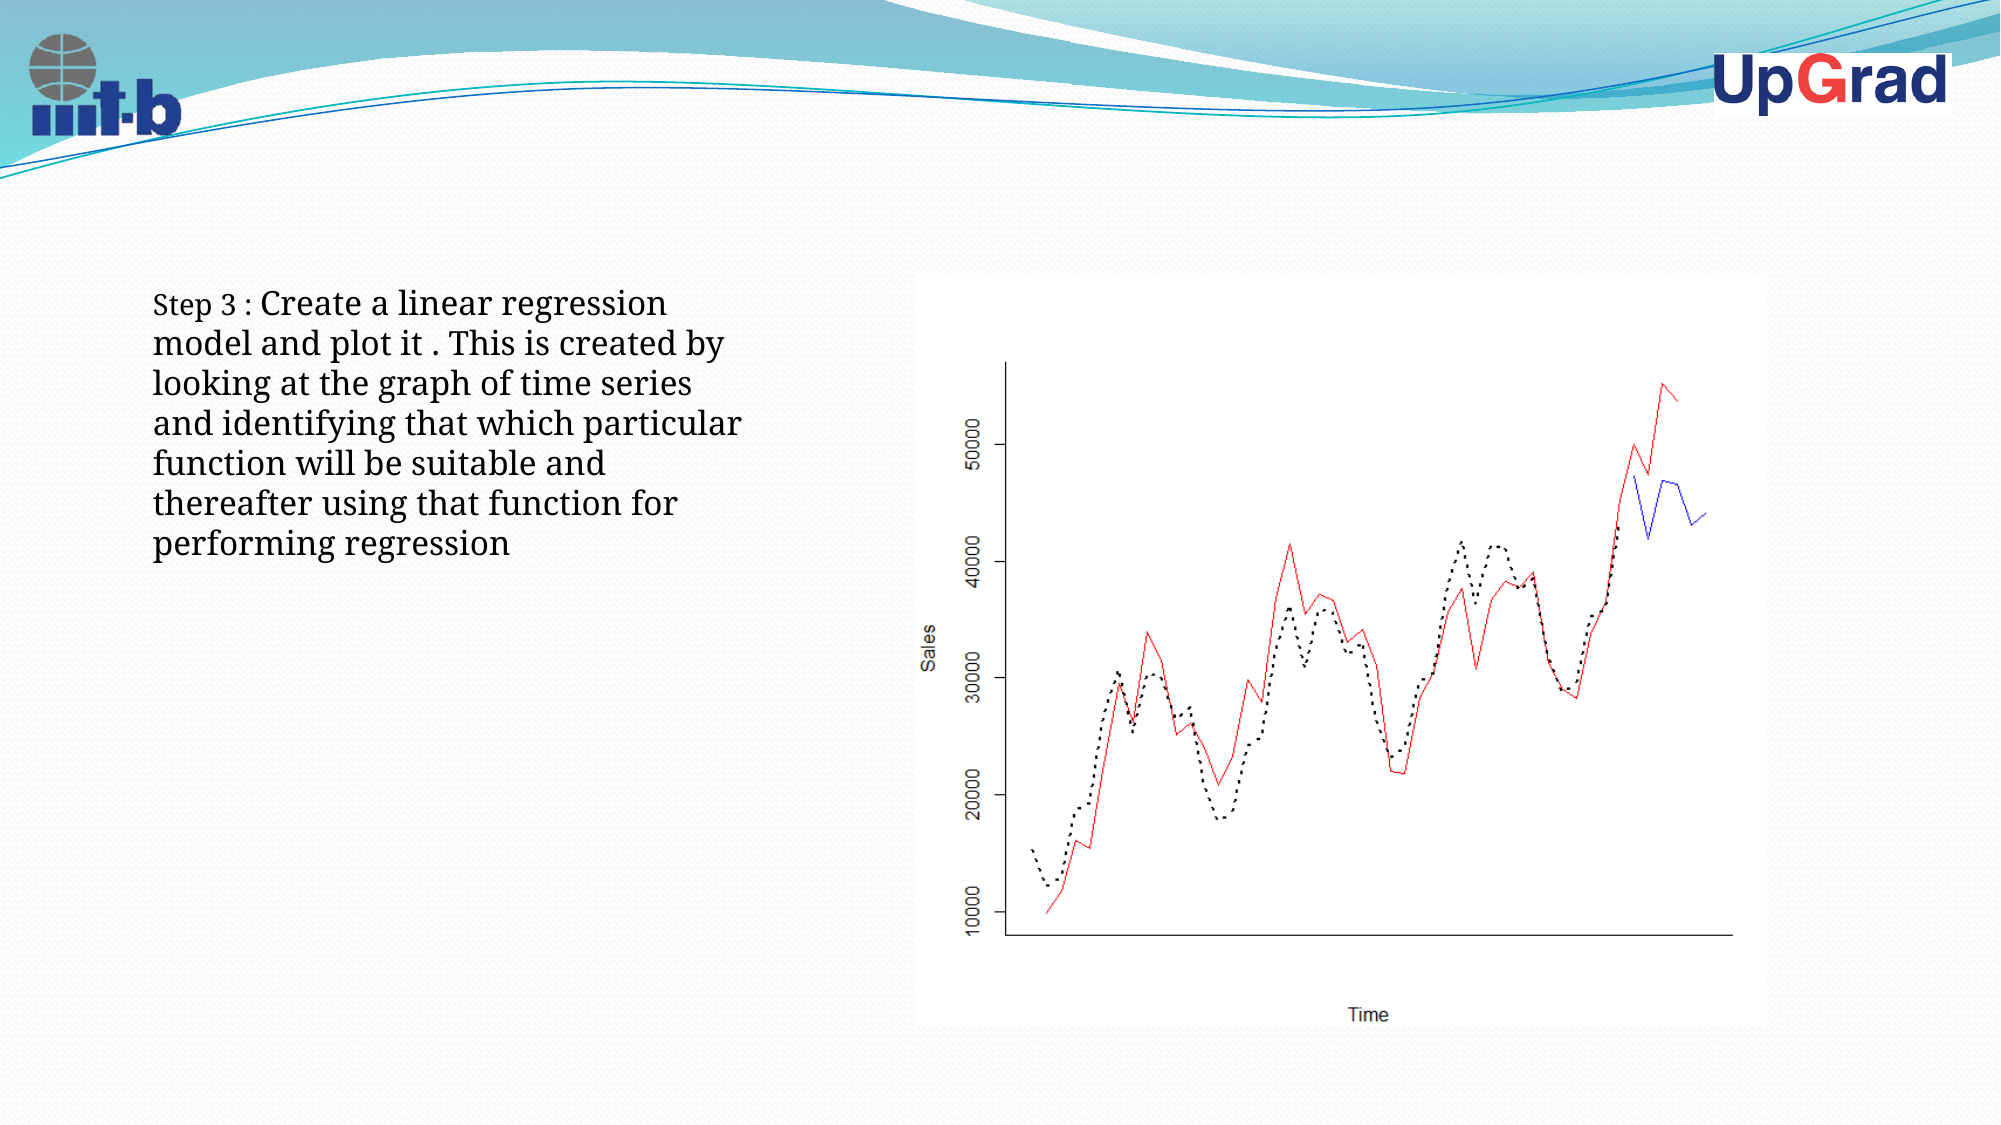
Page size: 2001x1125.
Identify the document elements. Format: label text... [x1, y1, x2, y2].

picture [1714, 53, 1952, 116]
picture [0, 29, 208, 163]
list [914, 274, 1768, 1026]
list Step 3 : Create a linear regression model and plot it . This is created by looking at the graph of time series and identifying that which particular function will be suitable and thereafter using that function for performing regression [150, 275, 750, 1025]
